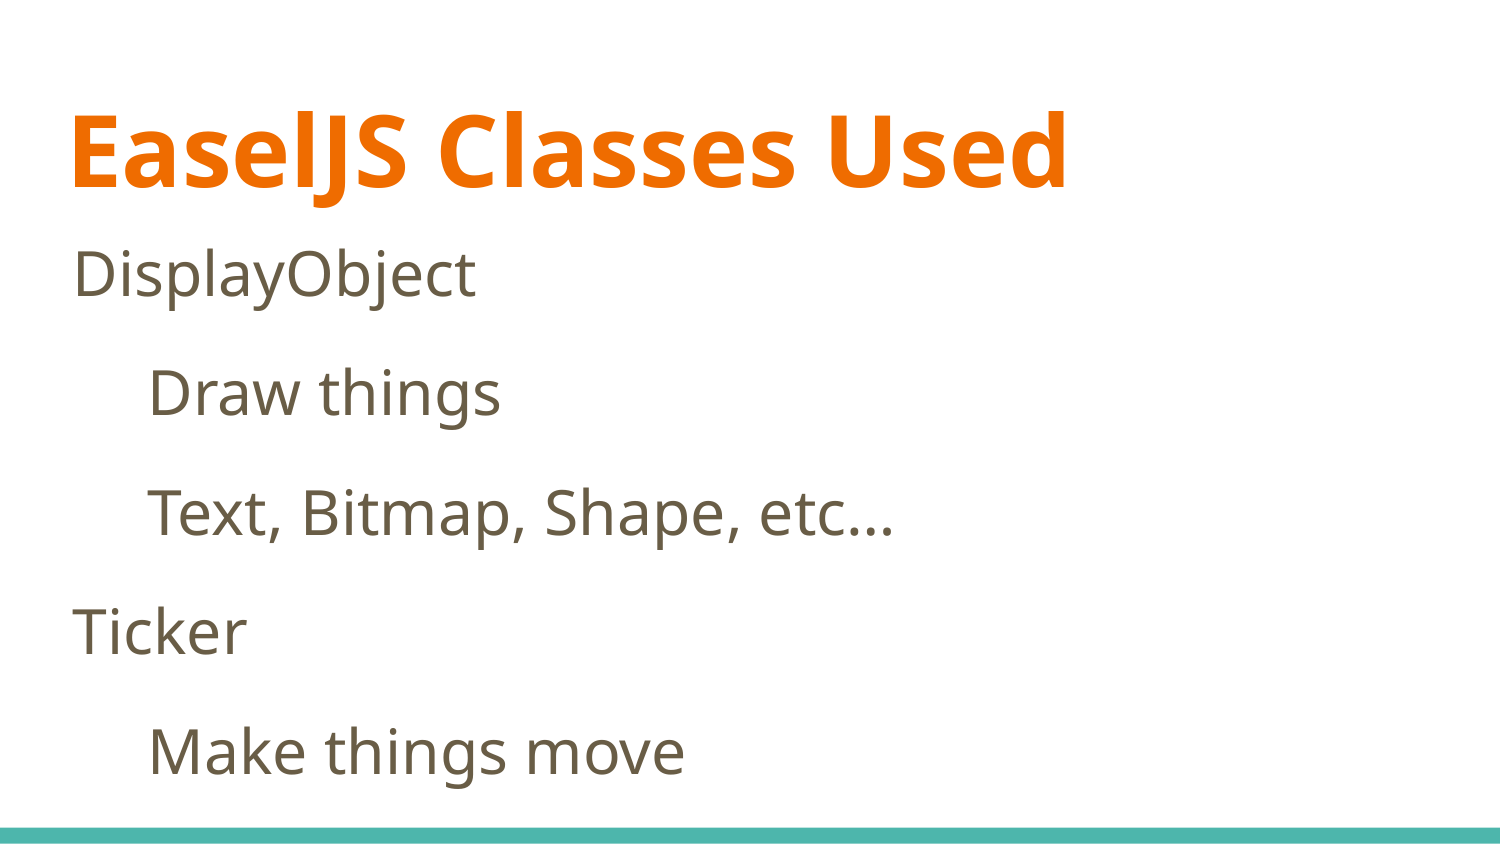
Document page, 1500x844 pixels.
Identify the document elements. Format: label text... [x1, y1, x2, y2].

title EaselJS Classes Used [51, 72, 1449, 189]
list DisplayObject Draw things Text, Bitmap, Shape, etc… Ticker Make things move [51, 207, 1449, 750]
